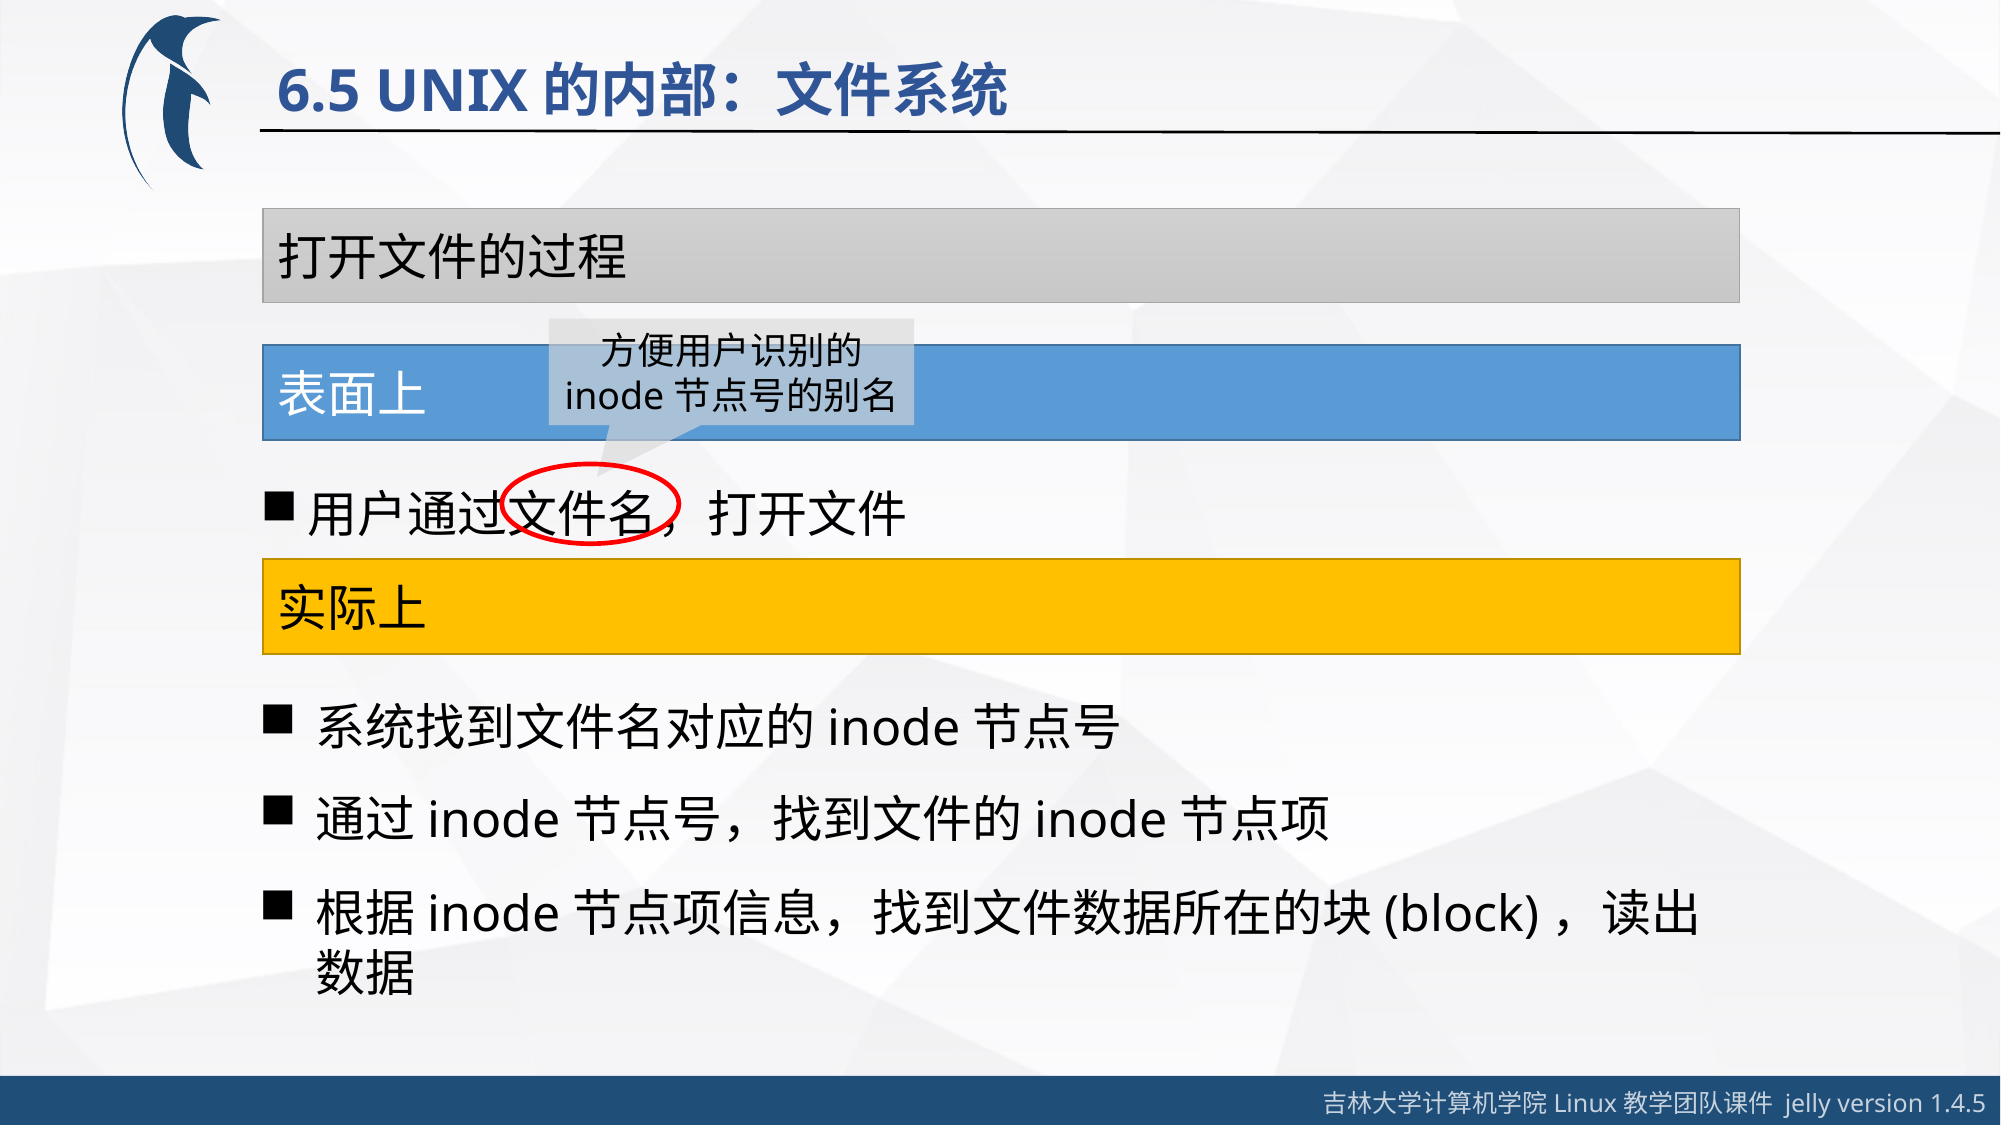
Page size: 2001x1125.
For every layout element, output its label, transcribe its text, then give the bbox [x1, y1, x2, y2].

text_box 系统找到文件名对应的inode节点号 [244, 687, 1391, 763]
text_box [500, 462, 681, 545]
text_box 表面上 [674, 344, 1741, 441]
text_box 打开文件的过程 [262, 208, 1740, 303]
text_box 用户通过文件名，打开文件 [245, 444, 1392, 550]
picture [0, 0, 2001, 1075]
text_box 表面上 [262, 344, 607, 441]
text_box 实际上 [262, 558, 1741, 655]
text_box 根据inode节点项信息，找到文件数据所在的块(block)，读出数据 [244, 874, 1740, 1010]
text_box 方便用户识别的 inode节点号的别名 [547, 317, 916, 465]
text_box 通过inode节点号，找到文件的inode节点项 [244, 779, 1410, 855]
text_box 6.5 UNIX的内部：文件系统 [262, 45, 1095, 131]
